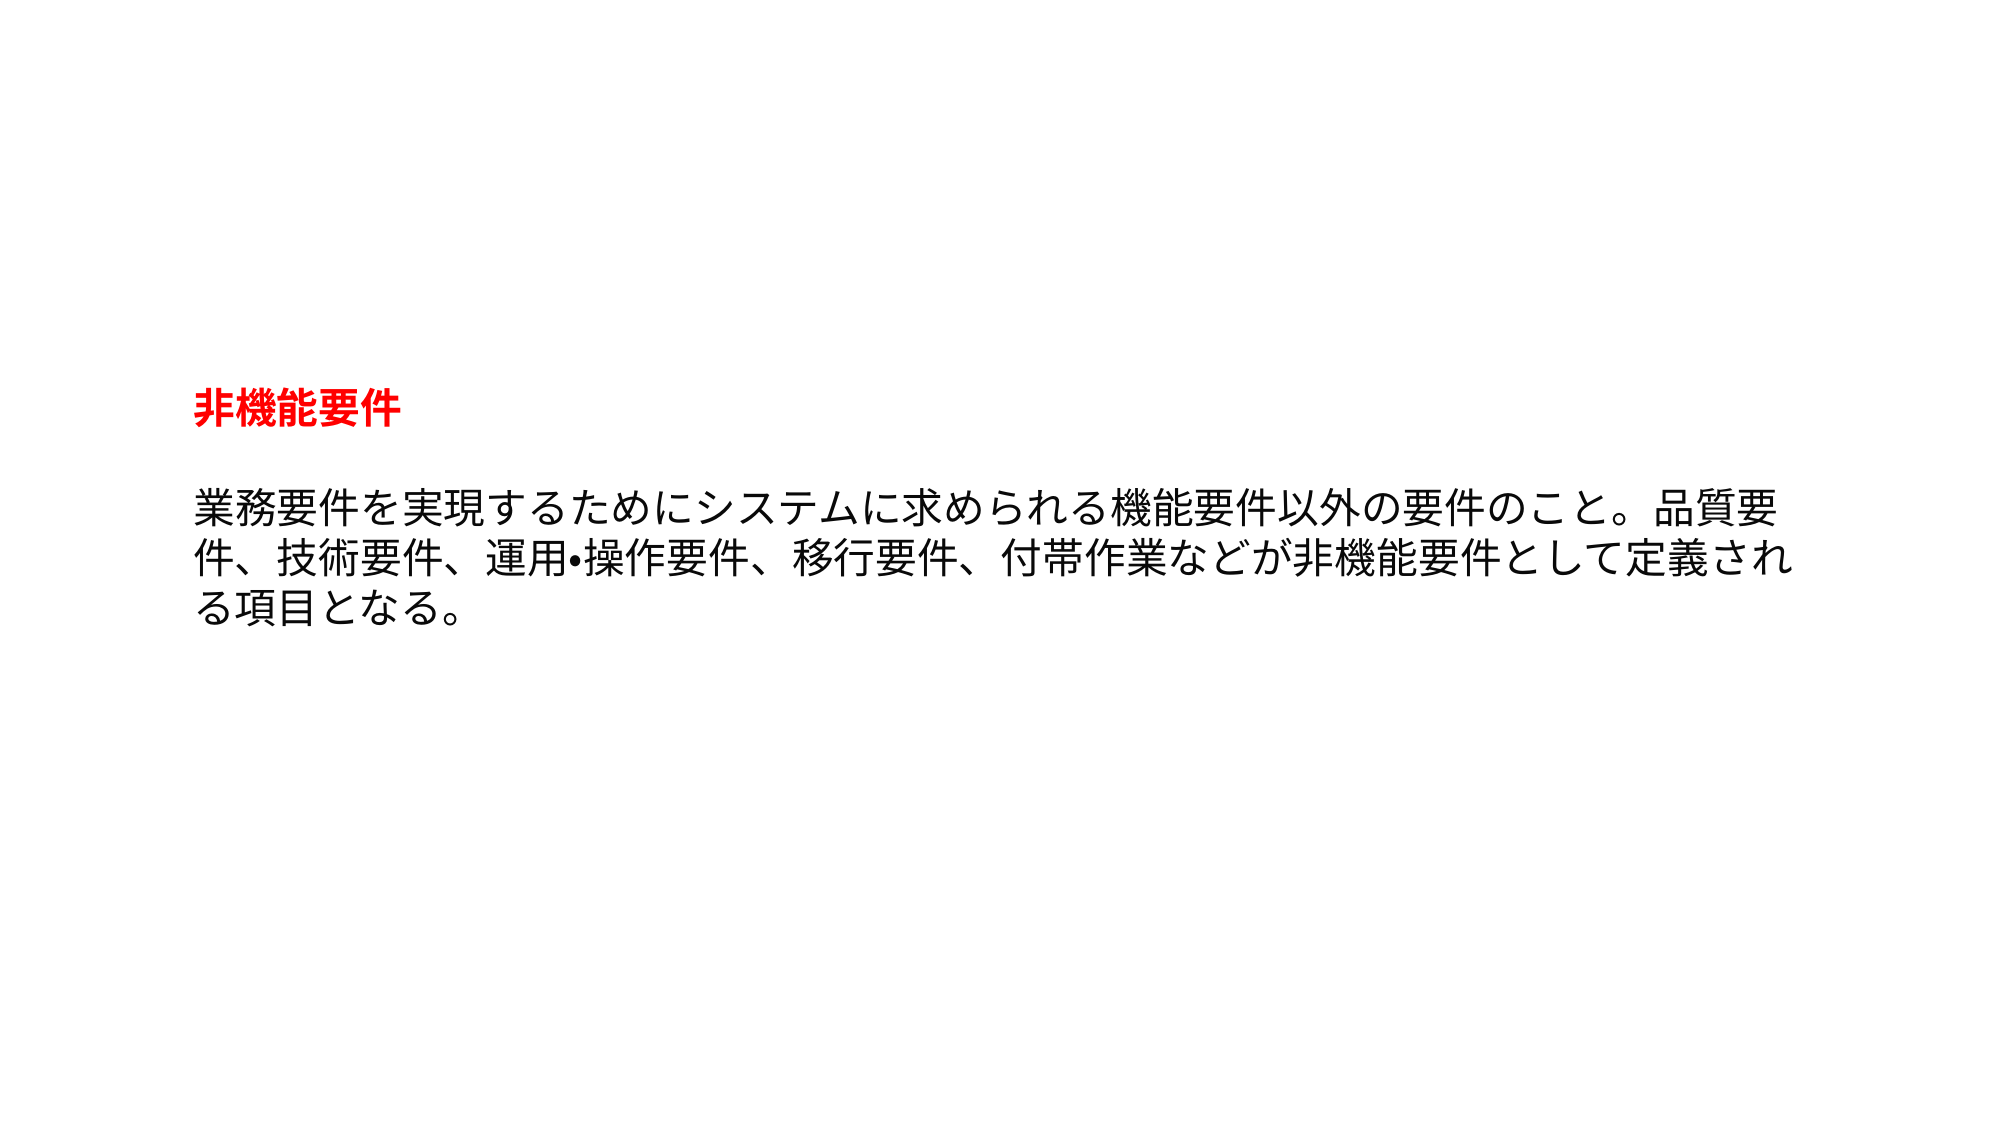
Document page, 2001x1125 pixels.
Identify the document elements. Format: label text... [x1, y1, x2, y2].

text_box 非機能要件 業務要件を実現するためにシステムに求められる機能要件以外の要件のこと。品質要件、技術要件、運用・操作要件、移行要件、付帯作業などが非機能要件として定義される項目となる。 [178, 374, 1822, 640]
